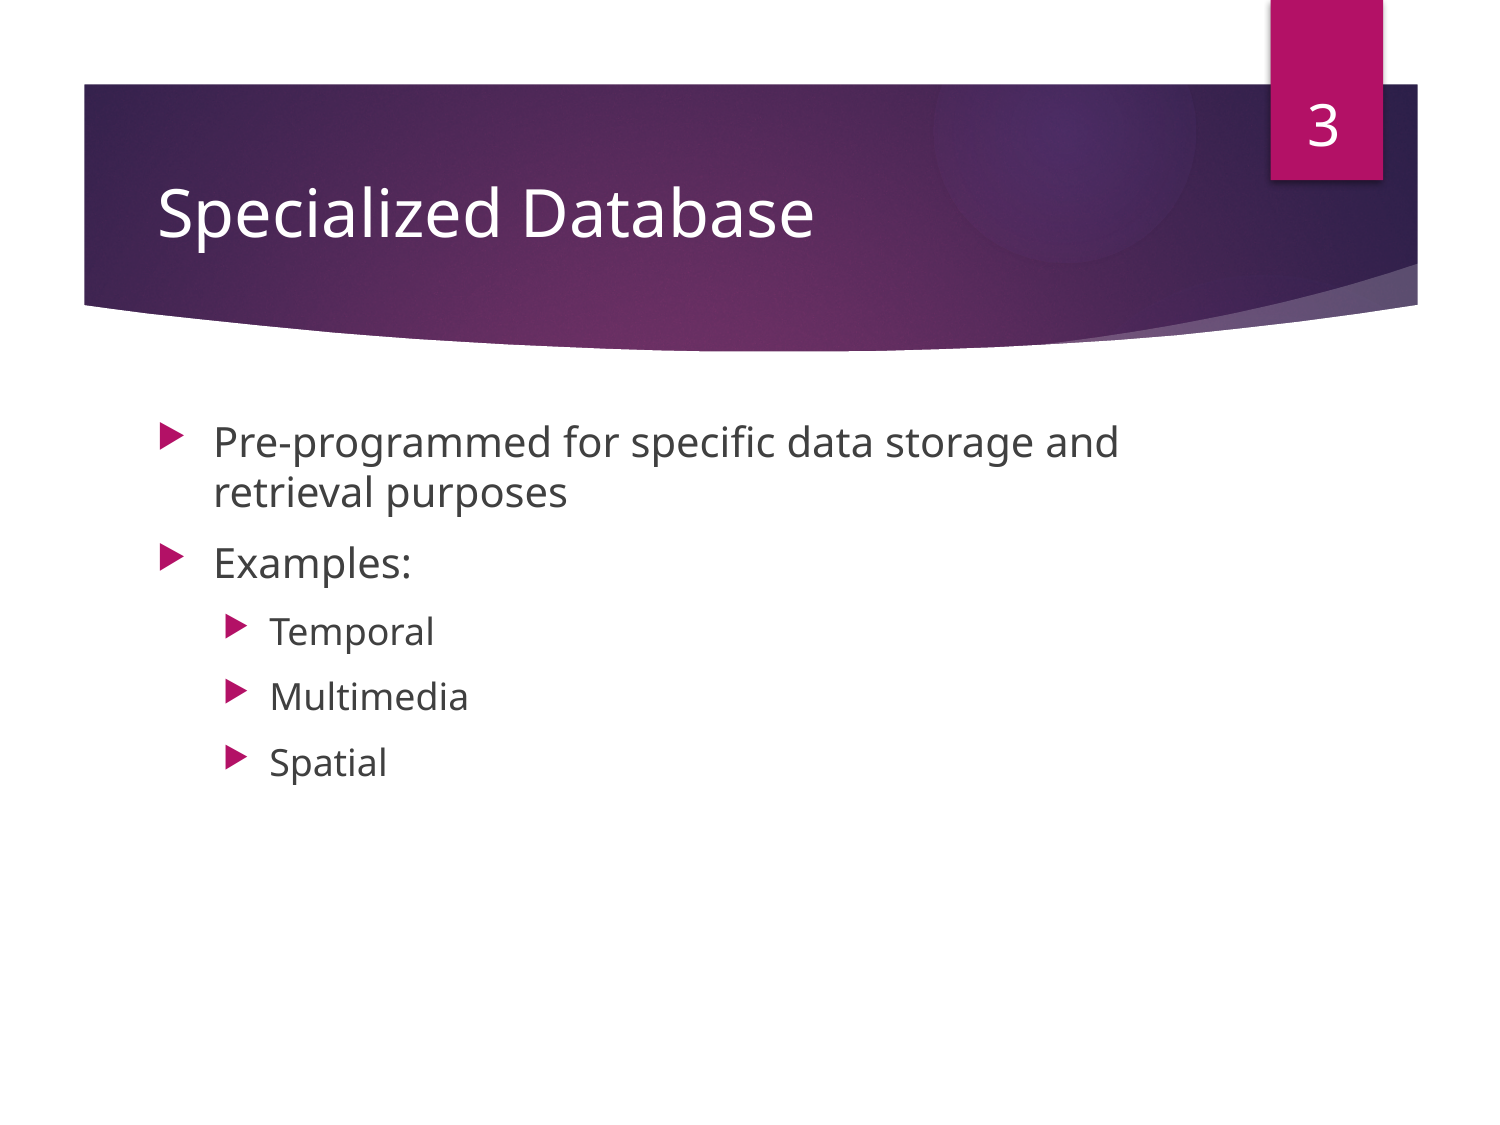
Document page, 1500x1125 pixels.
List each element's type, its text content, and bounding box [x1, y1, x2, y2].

title Specialized Database [142, 152, 1183, 269]
slide_number 3 [1259, 48, 1390, 175]
list Pre-programmed for specific data storage and retrieval purposes Examples: Temporal Multimedia Spatial [141, 408, 1183, 988]
